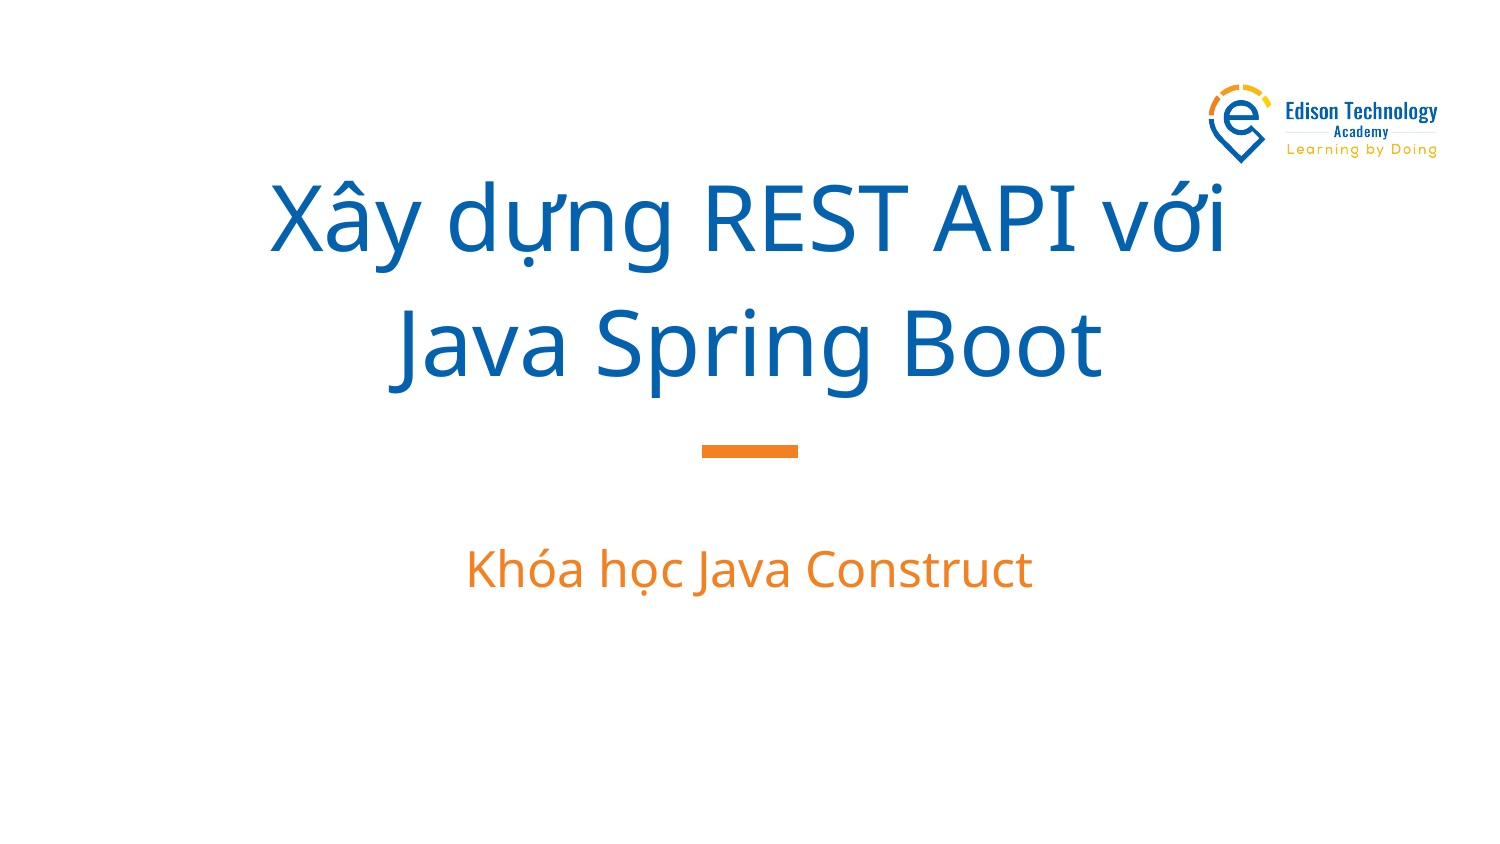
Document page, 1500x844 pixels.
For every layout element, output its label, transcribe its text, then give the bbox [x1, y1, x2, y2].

subtitle Khóa học Java Construct [51, 519, 1449, 640]
title Xây dựng REST API với Java Spring Boot [51, 97, 1449, 419]
picture [1147, 83, 1500, 167]
